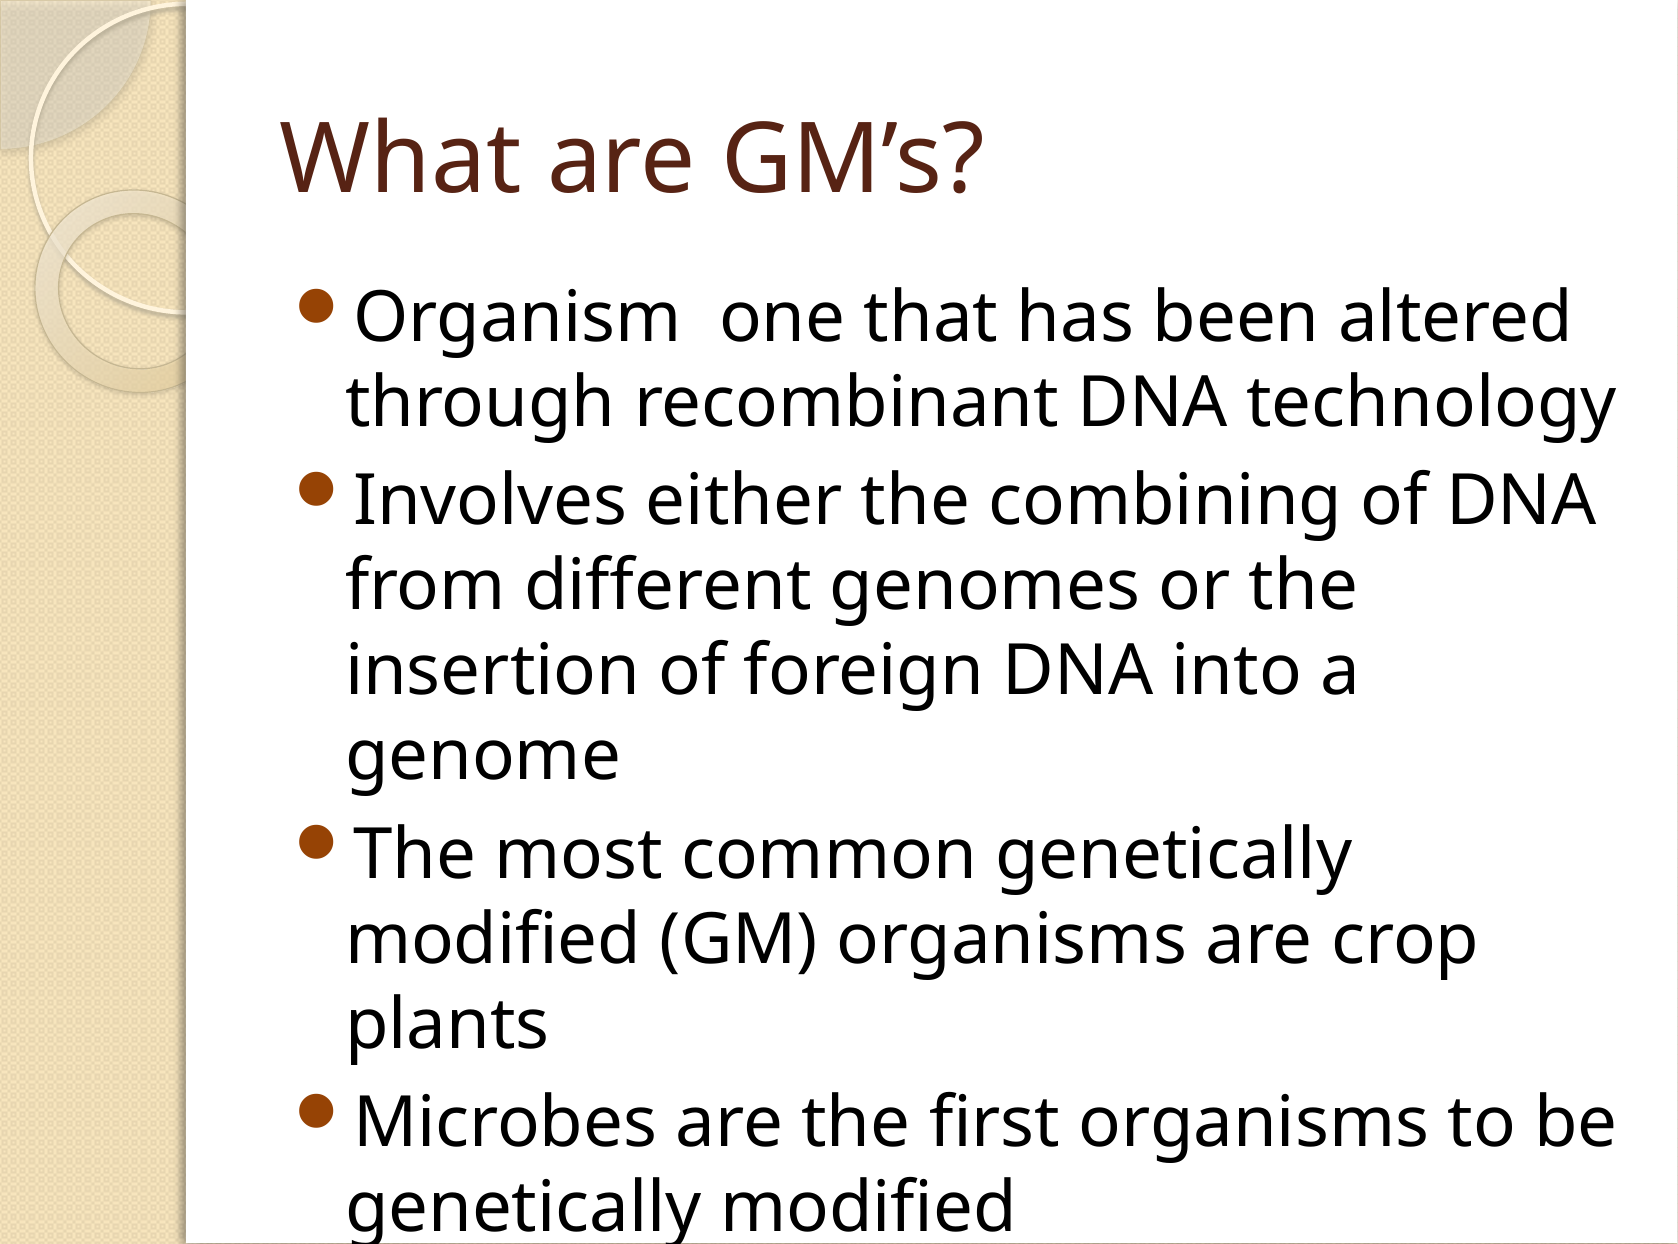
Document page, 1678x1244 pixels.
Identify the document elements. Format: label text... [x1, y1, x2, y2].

list Organism one that has been altered through recombinant DNA technology Involves either the combining of DNA from different genomes or the insertion of foreign DNA into a genome The most common genetically modified (GM) organisms are crop plants Microbes are the first organisms to be genetically modified [263, 262, 1639, 1133]
title What are GM’s? [263, 49, 1639, 257]
